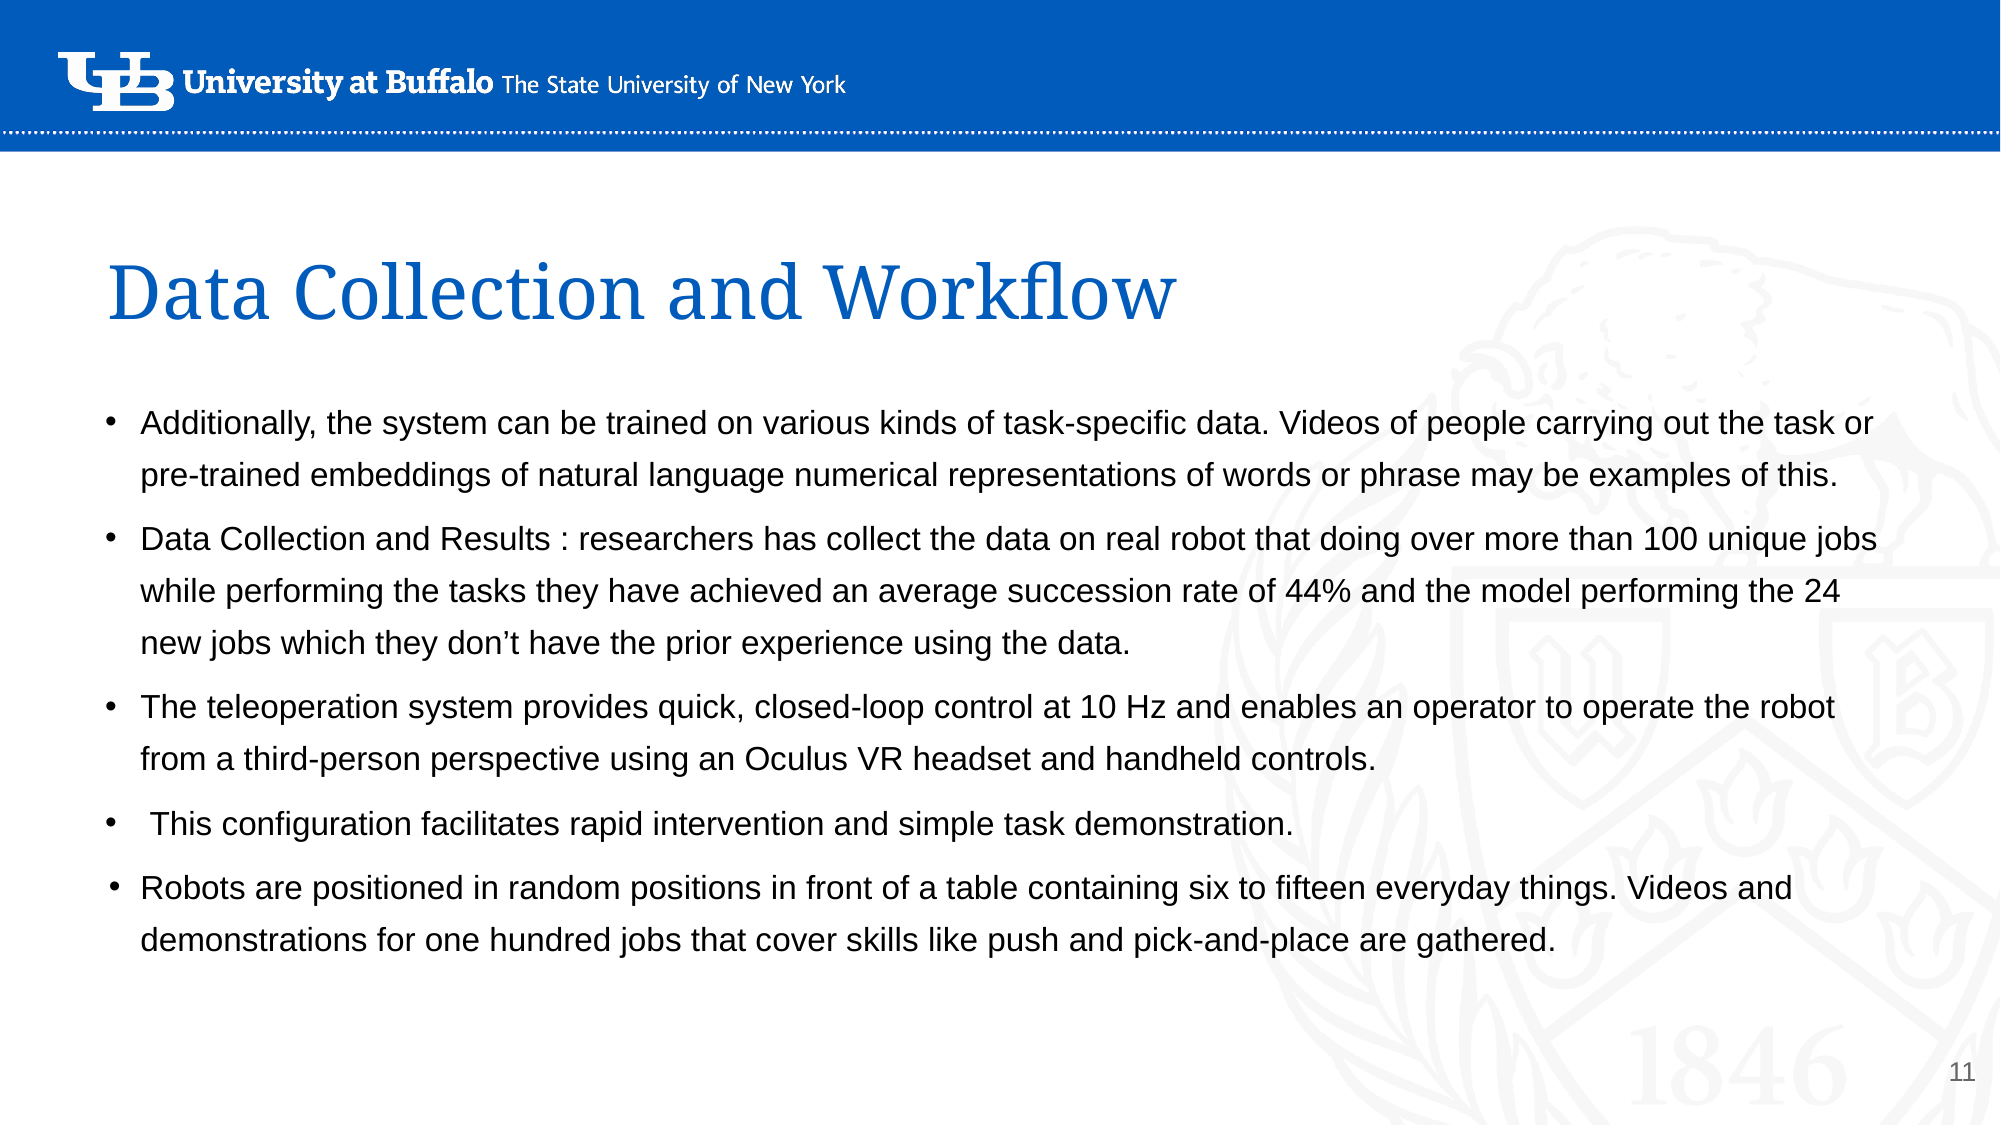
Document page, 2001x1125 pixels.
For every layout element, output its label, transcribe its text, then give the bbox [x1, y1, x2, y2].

picture [0, 0, 2001, 1125]
slide_number ‹#› [1871, 1038, 1992, 1125]
title Data Collection and Workflow [93, 140, 1234, 343]
list Additionally, the system can be trained on various kinds of task-specific data. Videos of people carrying out the task or pre-trained embeddings of natural language numerical representations of words or phrase may be examples of this. Data Collection and Results : researchers has collect the data on real robot that doing over more than 100 unique jobs while performing the tasks they have achieved an average succession rate of 44% and the model performing the 24 new jobs which they don’t have the prior experience using the data. The teleoperation system provides quick, closed-loop control at 10 Hz and enables an operator to operate the robot from a third-person perspective using an Oculus VR headset and handheld controls. This configuration facilitates rapid intervention and simple task demonstration. Robots are positioned in random positions in front of a table containing six to fifteen everyday things. Videos and demonstrations for one hundred jobs that cover skills like push and pick-and-place are gathered. [87, 381, 1913, 1033]
